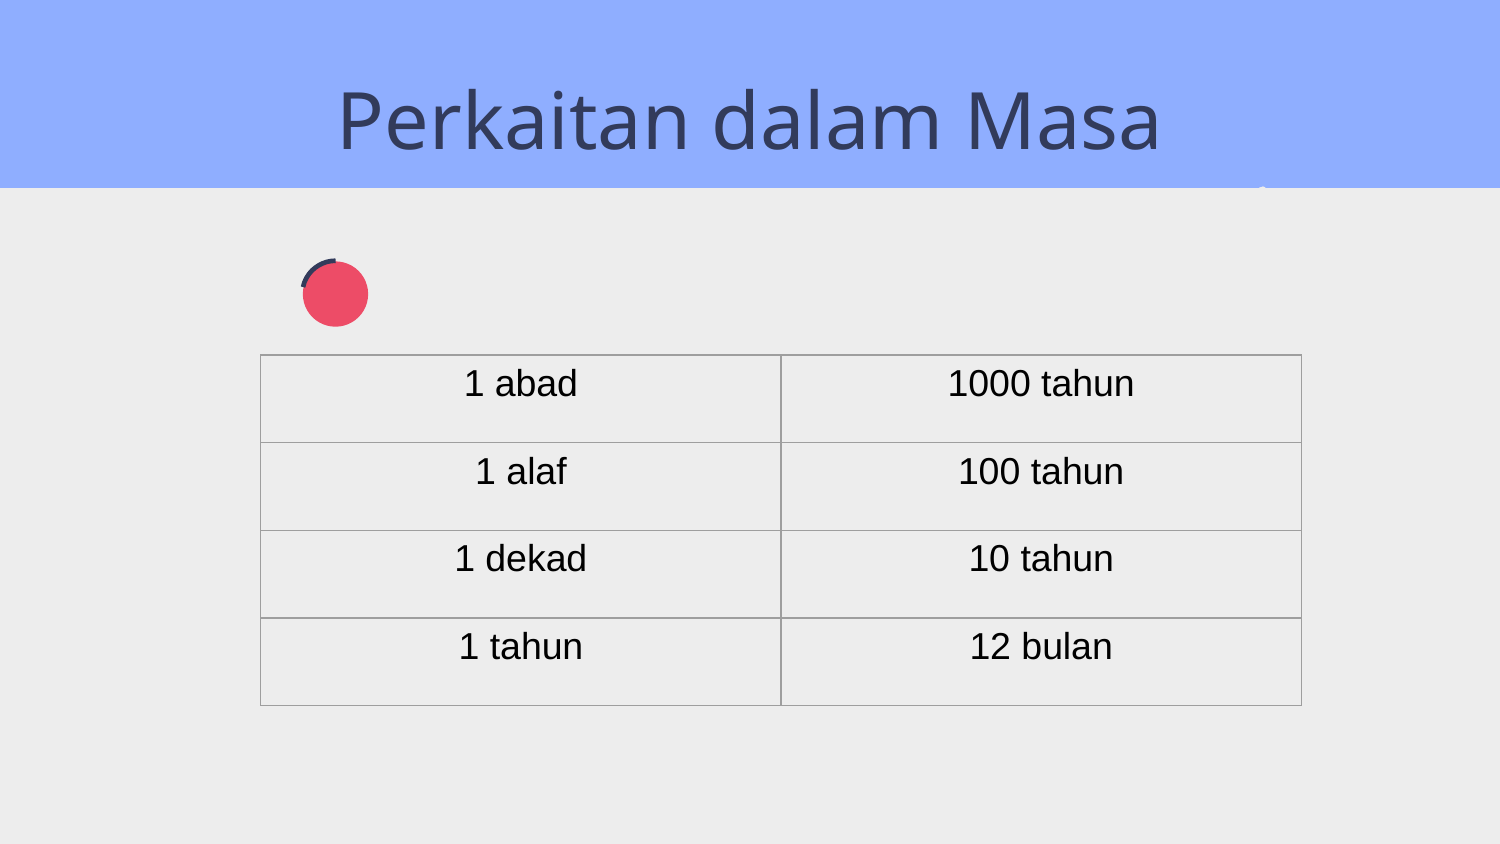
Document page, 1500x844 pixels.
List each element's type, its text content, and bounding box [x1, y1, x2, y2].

table_cell 10 tahun [782, 531, 1301, 617]
table_cell 1 tahun [261, 619, 780, 705]
table_header 1 abad [261, 356, 780, 442]
title Perkaitan dalam Masa [116, 55, 1383, 172]
table_cell 100 tahun [782, 443, 1301, 530]
table_header 1000 tahun [782, 356, 1301, 442]
table_cell 1 alaf [261, 443, 780, 530]
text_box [301, 260, 370, 328]
table_cell 12 bulan [782, 619, 1301, 705]
table_cell 1 dekad [261, 531, 780, 617]
